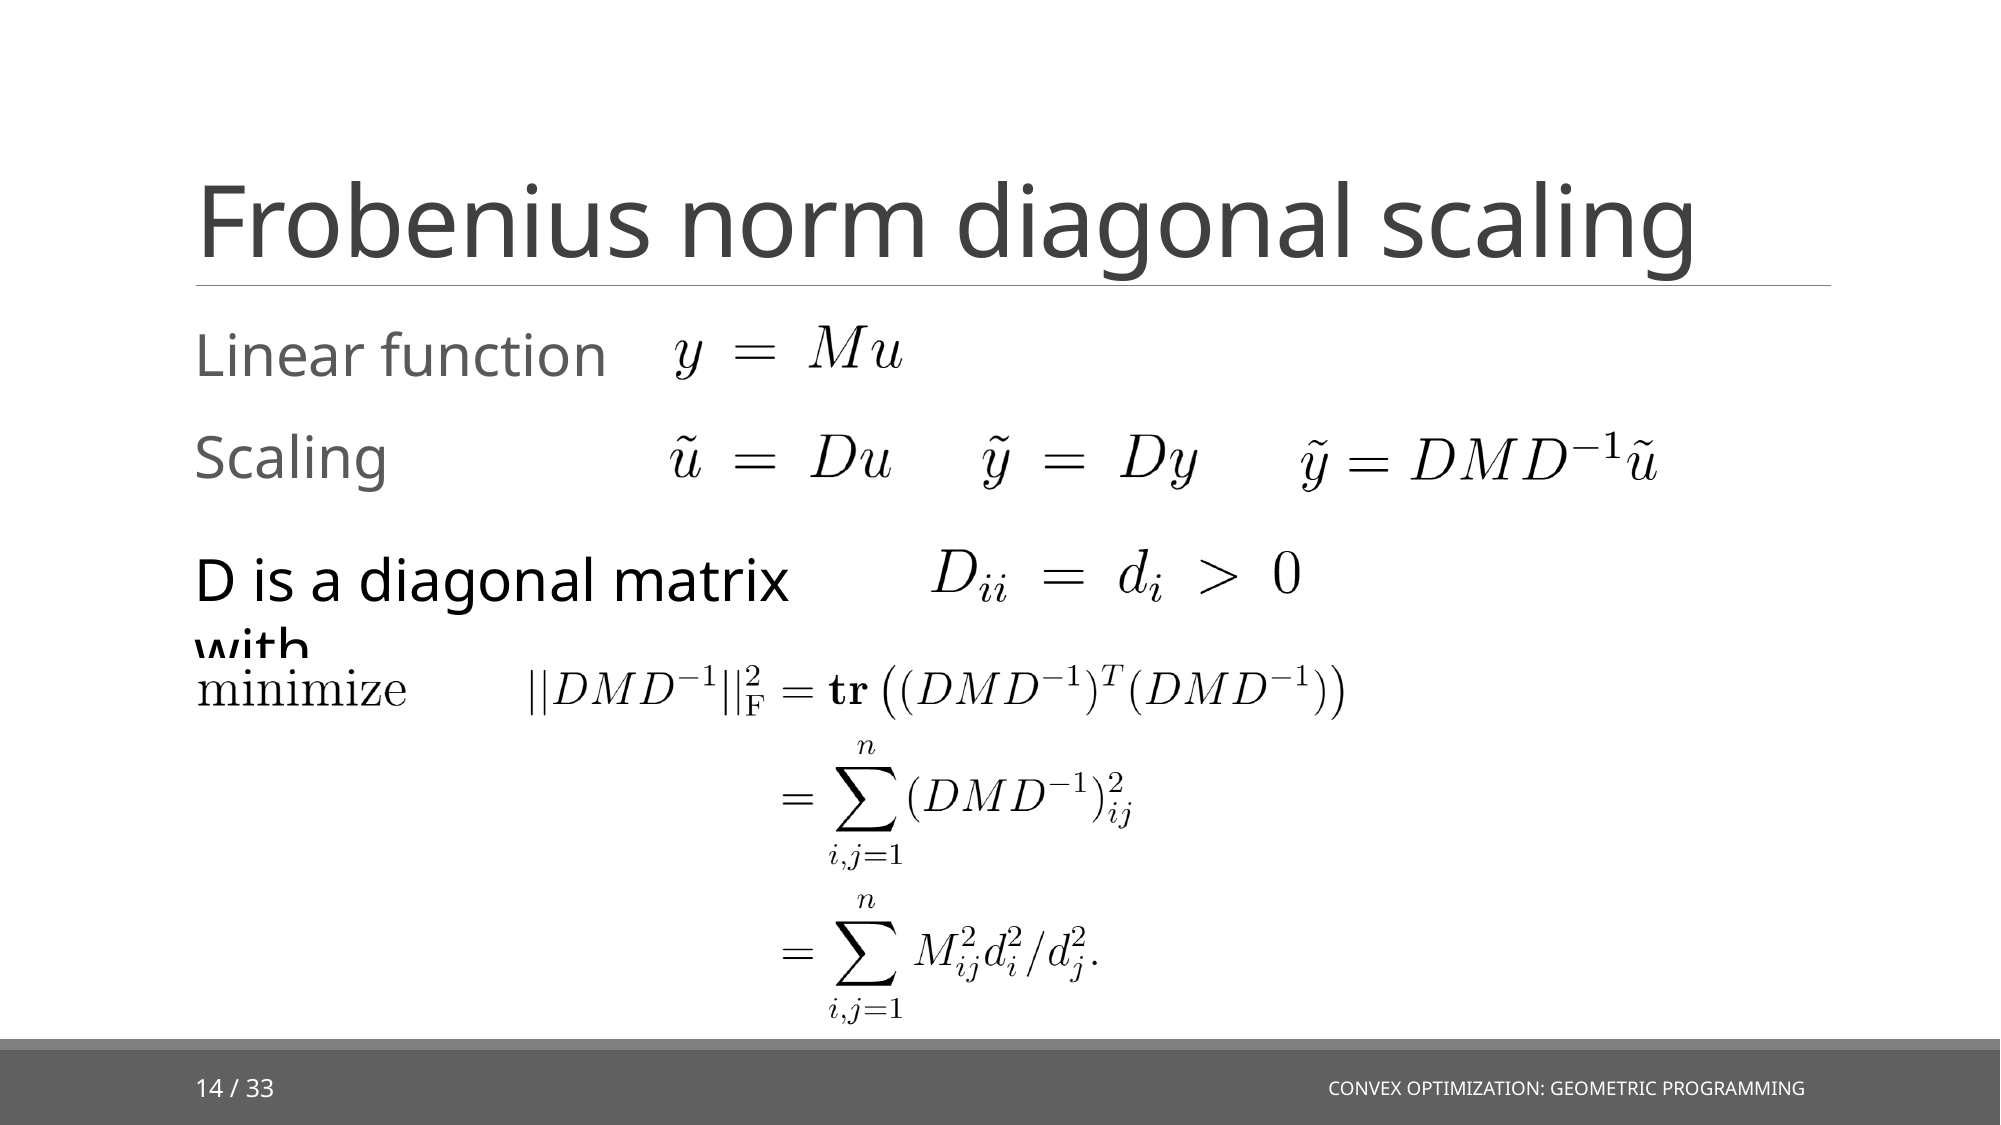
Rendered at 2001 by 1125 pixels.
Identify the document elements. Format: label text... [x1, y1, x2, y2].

picture [1284, 419, 1660, 502]
picture [660, 322, 907, 386]
picture [506, 648, 1358, 1035]
title Frobenius norm diagonal scaling [180, 47, 1830, 285]
footer Convex optimization: Geometric Programming [1196, 1059, 1820, 1120]
picture [651, 422, 1202, 500]
text_box D is a diagonal matrix with [180, 535, 927, 691]
picture [191, 657, 413, 718]
text_box Linear function [180, 311, 687, 396]
picture [926, 536, 1304, 612]
text_box Scaling [179, 413, 414, 498]
